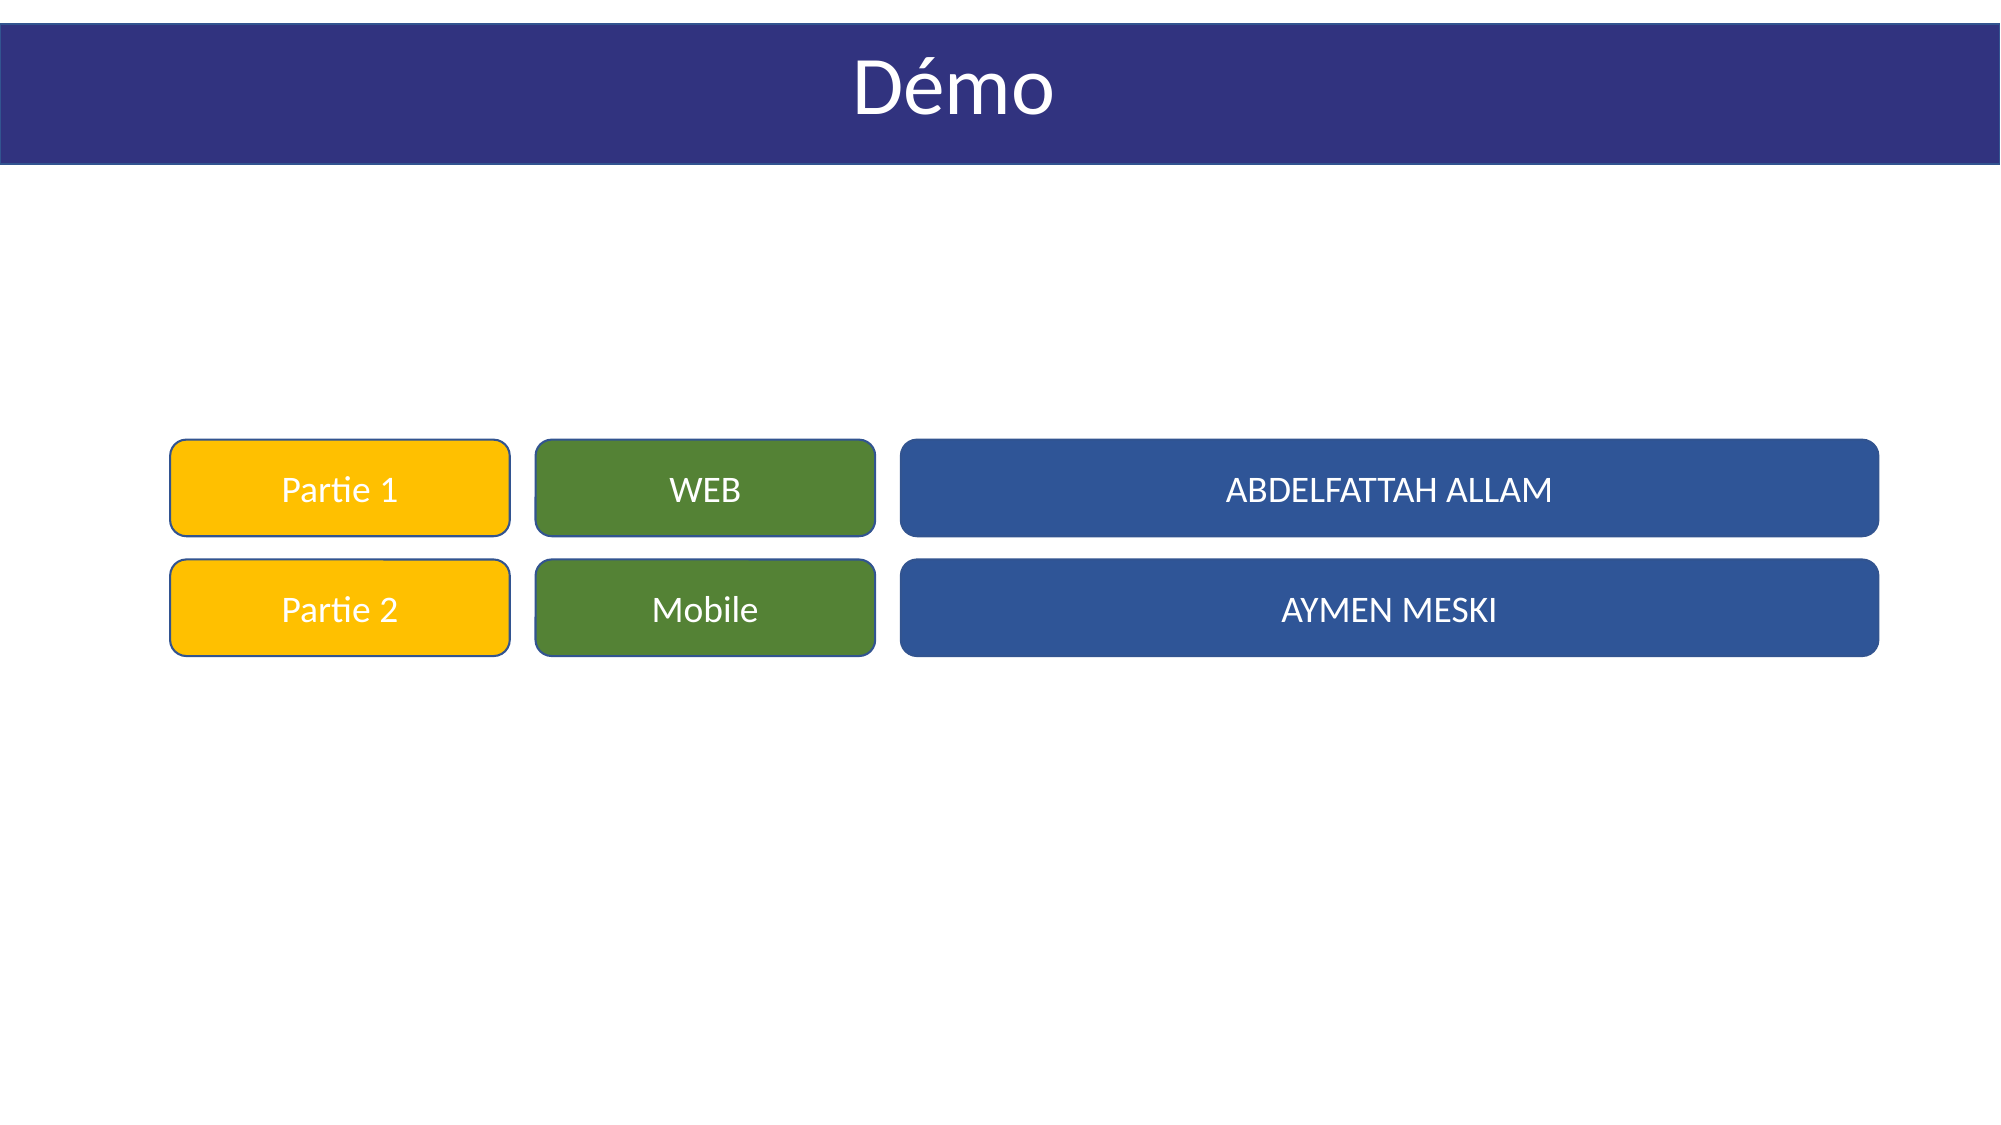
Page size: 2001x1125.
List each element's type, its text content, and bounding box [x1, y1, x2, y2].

text_box Partie 1 [169, 438, 511, 538]
text_box Démo [837, 23, 1349, 139]
text_box [0, 23, 2000, 165]
text_box ABDELFATTAH ALLAM [899, 438, 1880, 538]
text_box Partie 2 [169, 558, 511, 658]
text_box Mobile [534, 558, 877, 658]
text_box WEB [534, 438, 877, 538]
text_box AYMEN MESKI [899, 558, 1880, 658]
